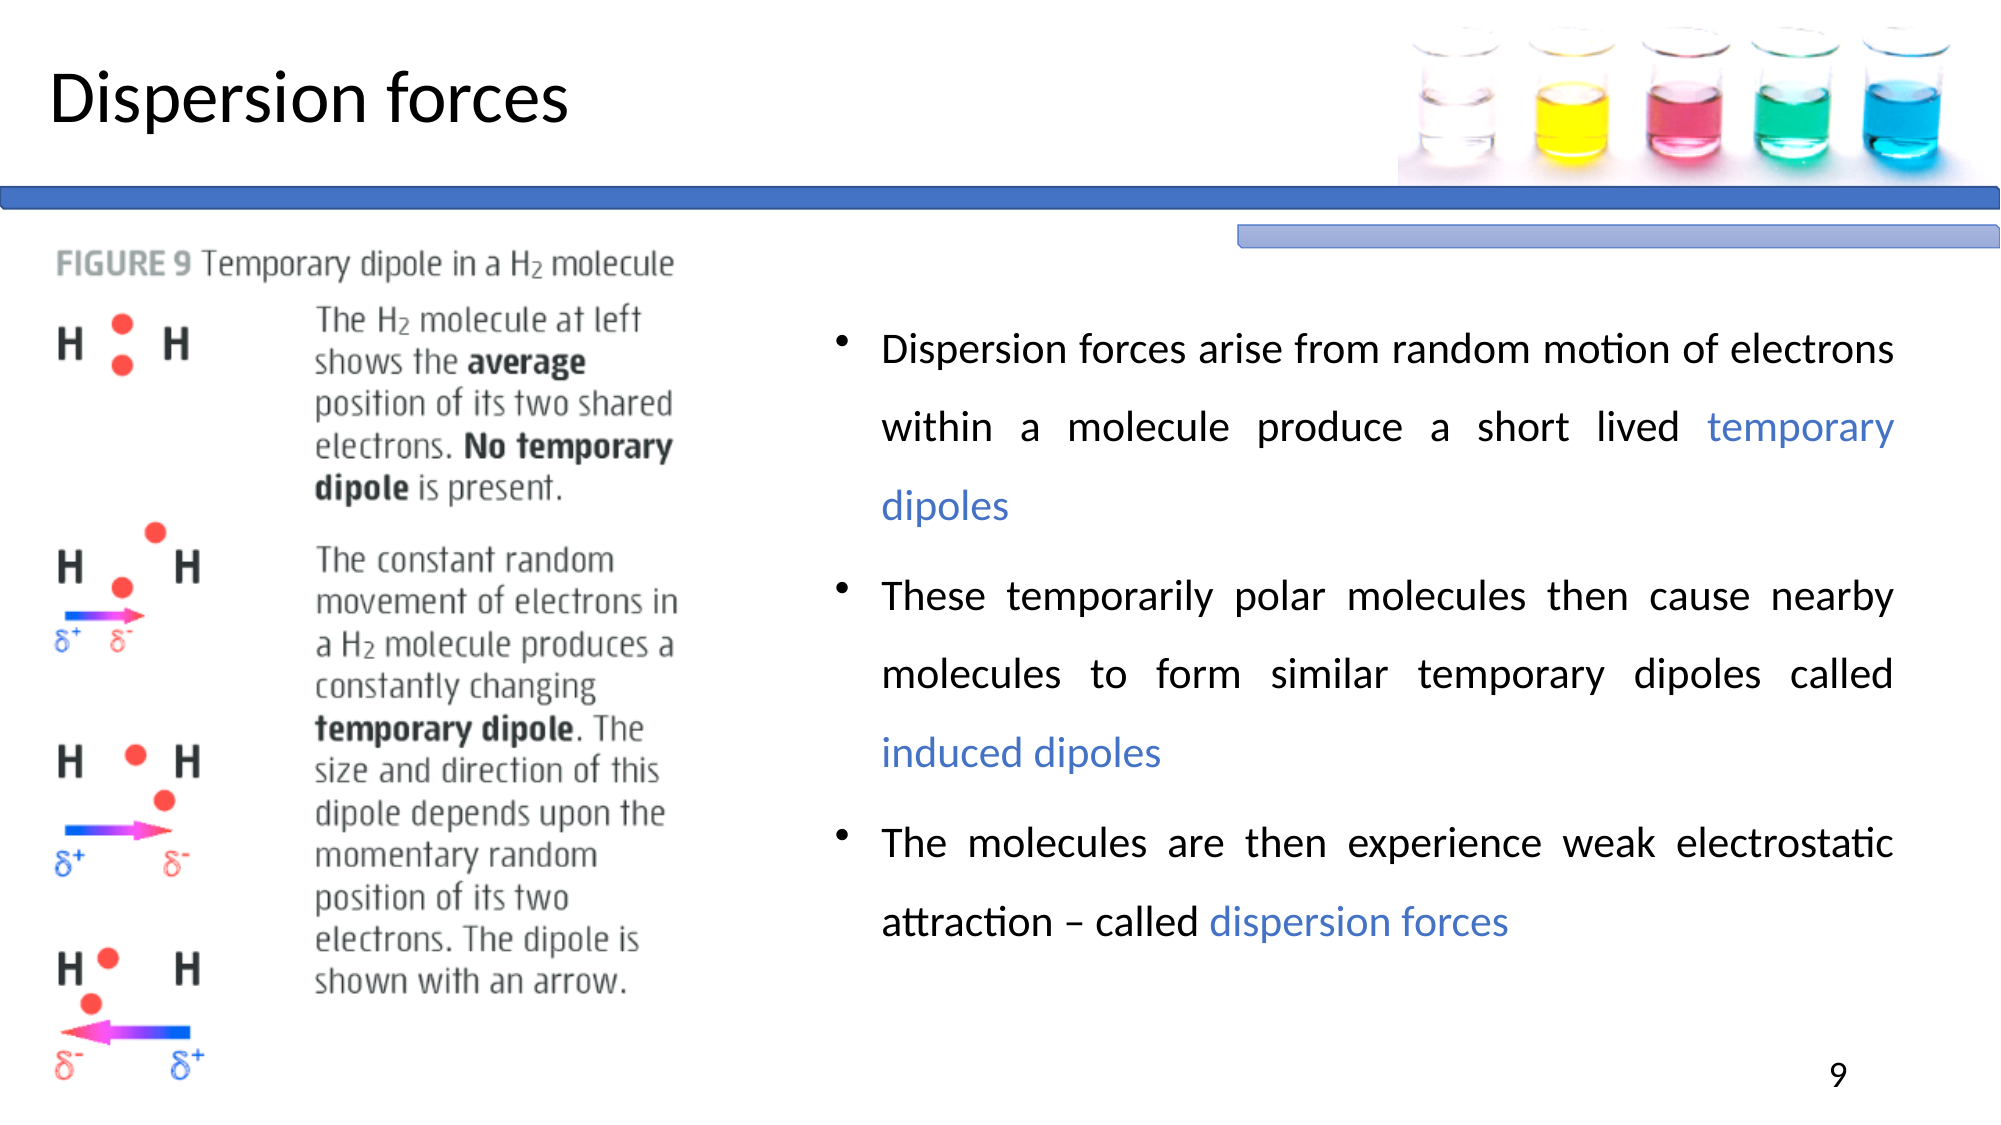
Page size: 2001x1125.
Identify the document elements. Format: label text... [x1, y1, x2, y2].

text_box Dispersion forces [34, 40, 1324, 146]
text_box Dispersion forces arise from random motion of electrons within a molecule produce a short lived temporary dipoles These temporarily polar molecules then cause nearby molecules to form similar temporary dipoles called induced dipoles The molecules are then experience weak electrostatic attraction – called dispersion forces [820, 285, 1910, 953]
text_box [1237, 224, 2000, 249]
text_box [0, 185, 2000, 210]
slide_number 9 [1412, 1042, 1863, 1103]
picture [12, 224, 744, 1125]
picture [1398, 0, 2000, 187]
